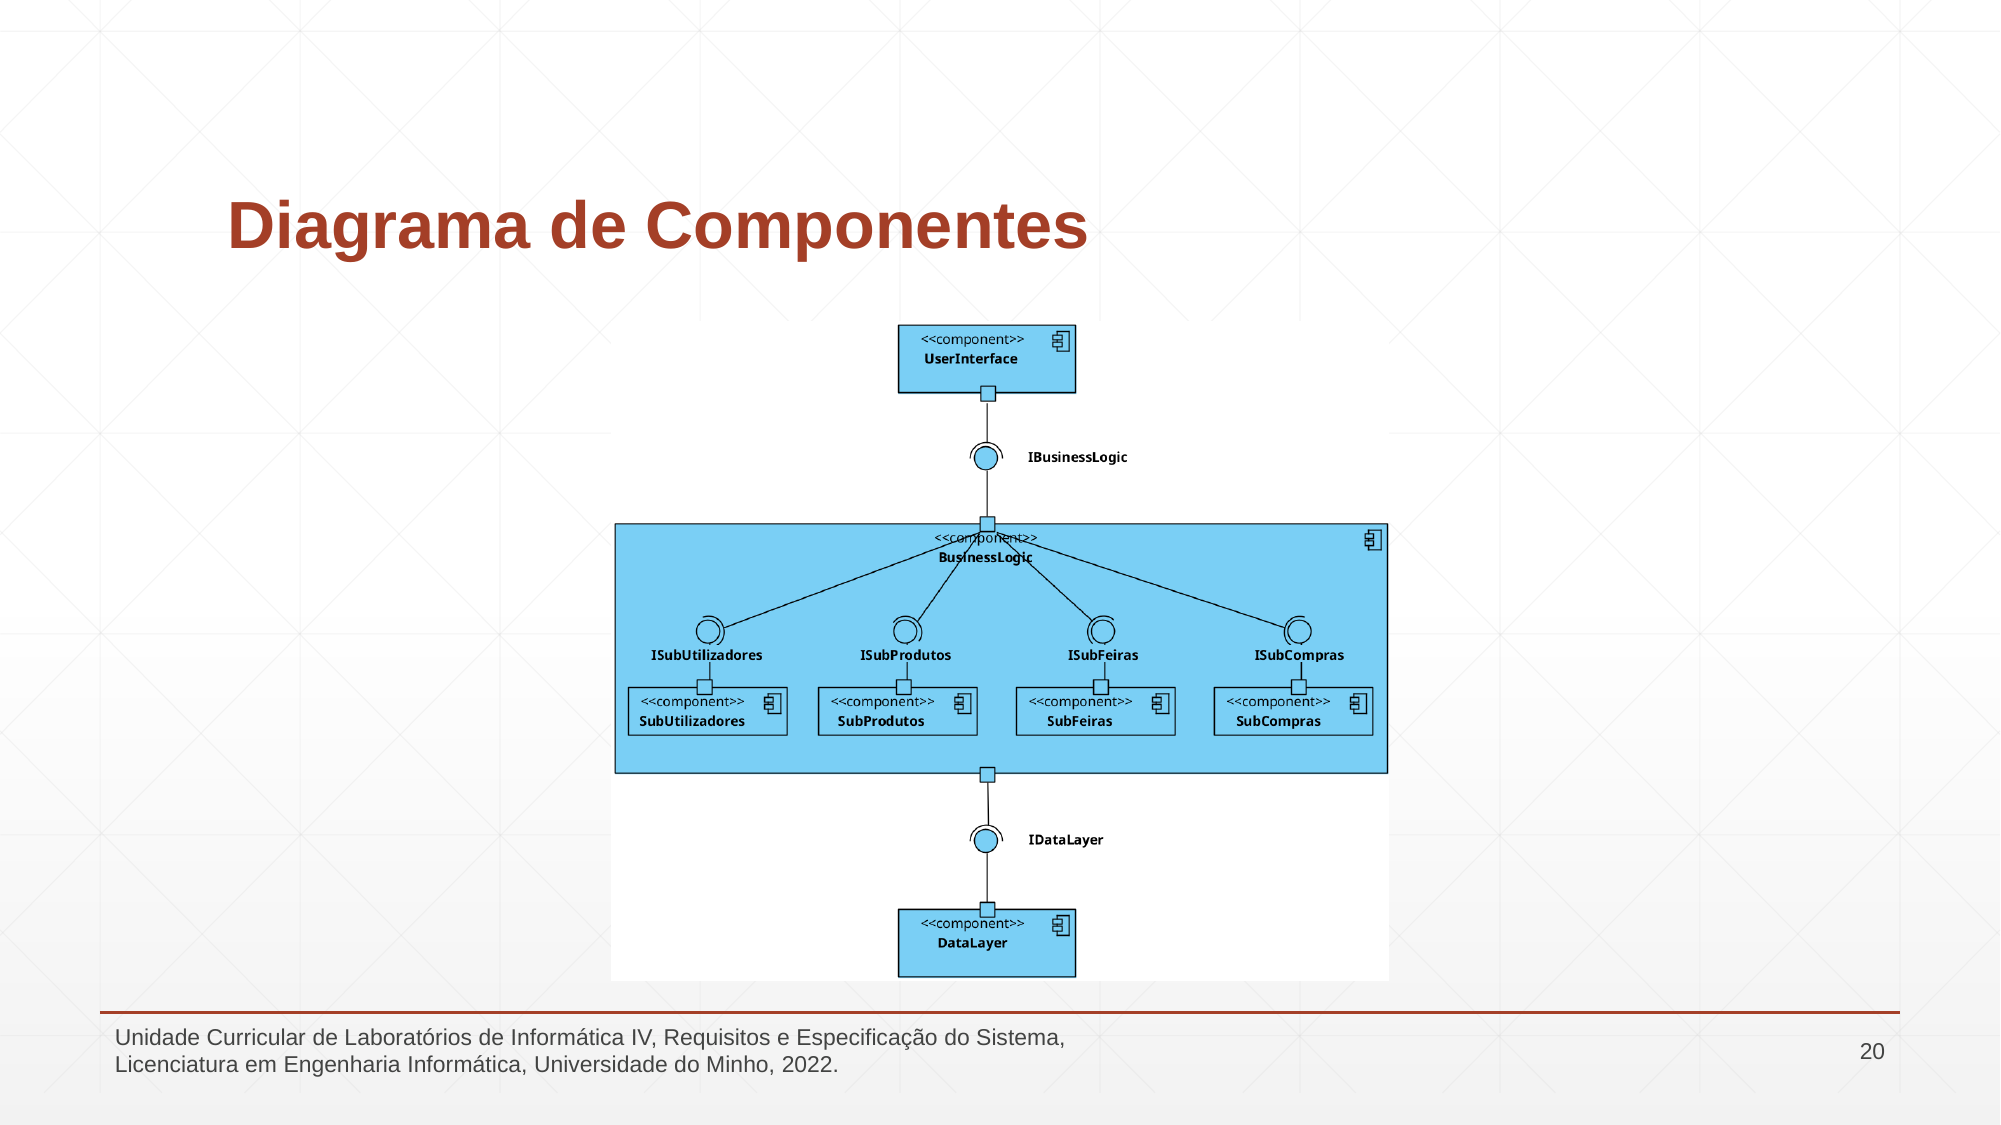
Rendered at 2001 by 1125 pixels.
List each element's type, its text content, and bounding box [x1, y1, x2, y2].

title Diagrama de Componentes [212, 82, 1788, 271]
slide_number 20 [1749, 1031, 1901, 1069]
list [611, 321, 1389, 981]
footer Unidade Curricular de Laboratórios de Informática IV, Requisitos e Especificação do Sistema, Licenciatura em Engenharia Informática, Universidade do Minho, 2022. [99, 1031, 1106, 1069]
